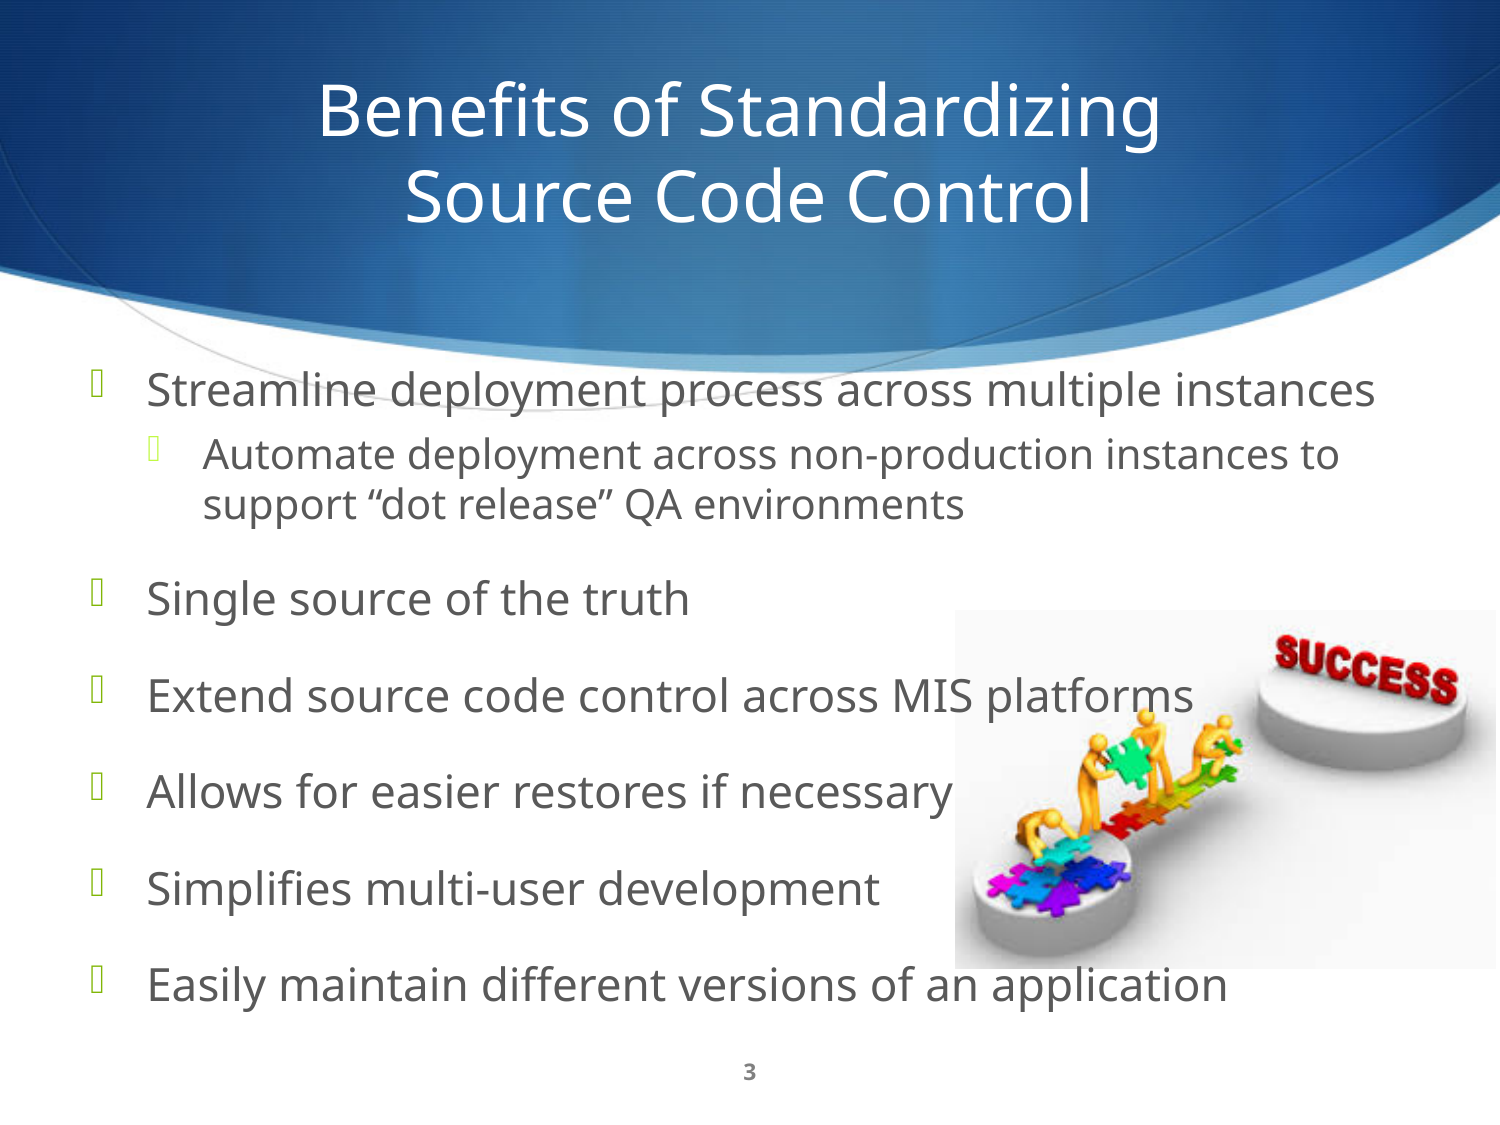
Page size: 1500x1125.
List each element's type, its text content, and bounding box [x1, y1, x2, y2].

title Benefits of Standardizing Source Code Control [75, 56, 1425, 245]
picture [0, 0, 1500, 1125]
slide_number 3 [706, 1042, 794, 1103]
list Streamline deployment process across multiple instances Automate deployment across non-production instances to support “dot release” QA environments Single source of the truth Extend source code control across MIS platforms Allows for easier restores if necessary Simplifies multi-user development Easily maintain different versions of an application [75, 352, 1425, 1065]
